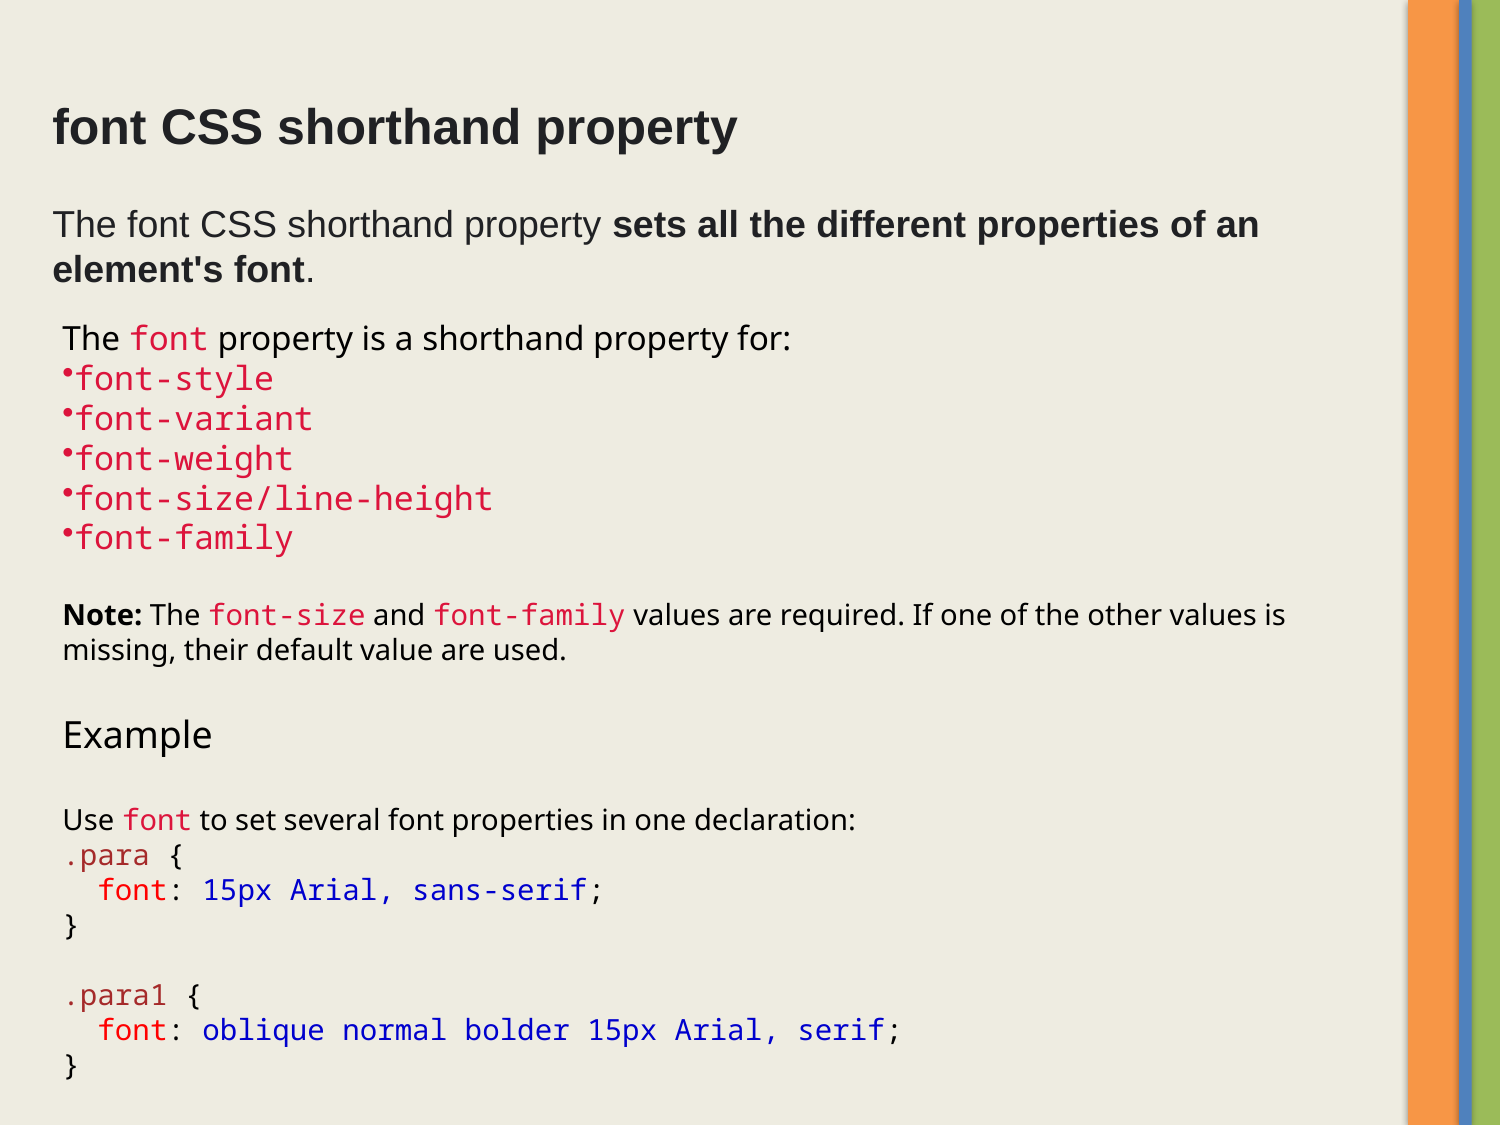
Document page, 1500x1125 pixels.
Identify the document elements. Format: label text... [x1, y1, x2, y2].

text_box The font property is a shorthand property for: font-style font-variant font-weight font-size/line-height font-family Note: The font-size and font-family values are required. If one of the other values is missing, their default value are used. Example Use font to set several font properties in one declaration: .para { font: 15px Arial, sans-serif; } .para1 { font: oblique normal bolder 15px Arial, serif; } [62, 306, 1388, 1092]
text_box font CSS shorthand property The font CSS shorthand property sets all the different properties of an element's font. [37, 87, 1338, 298]
